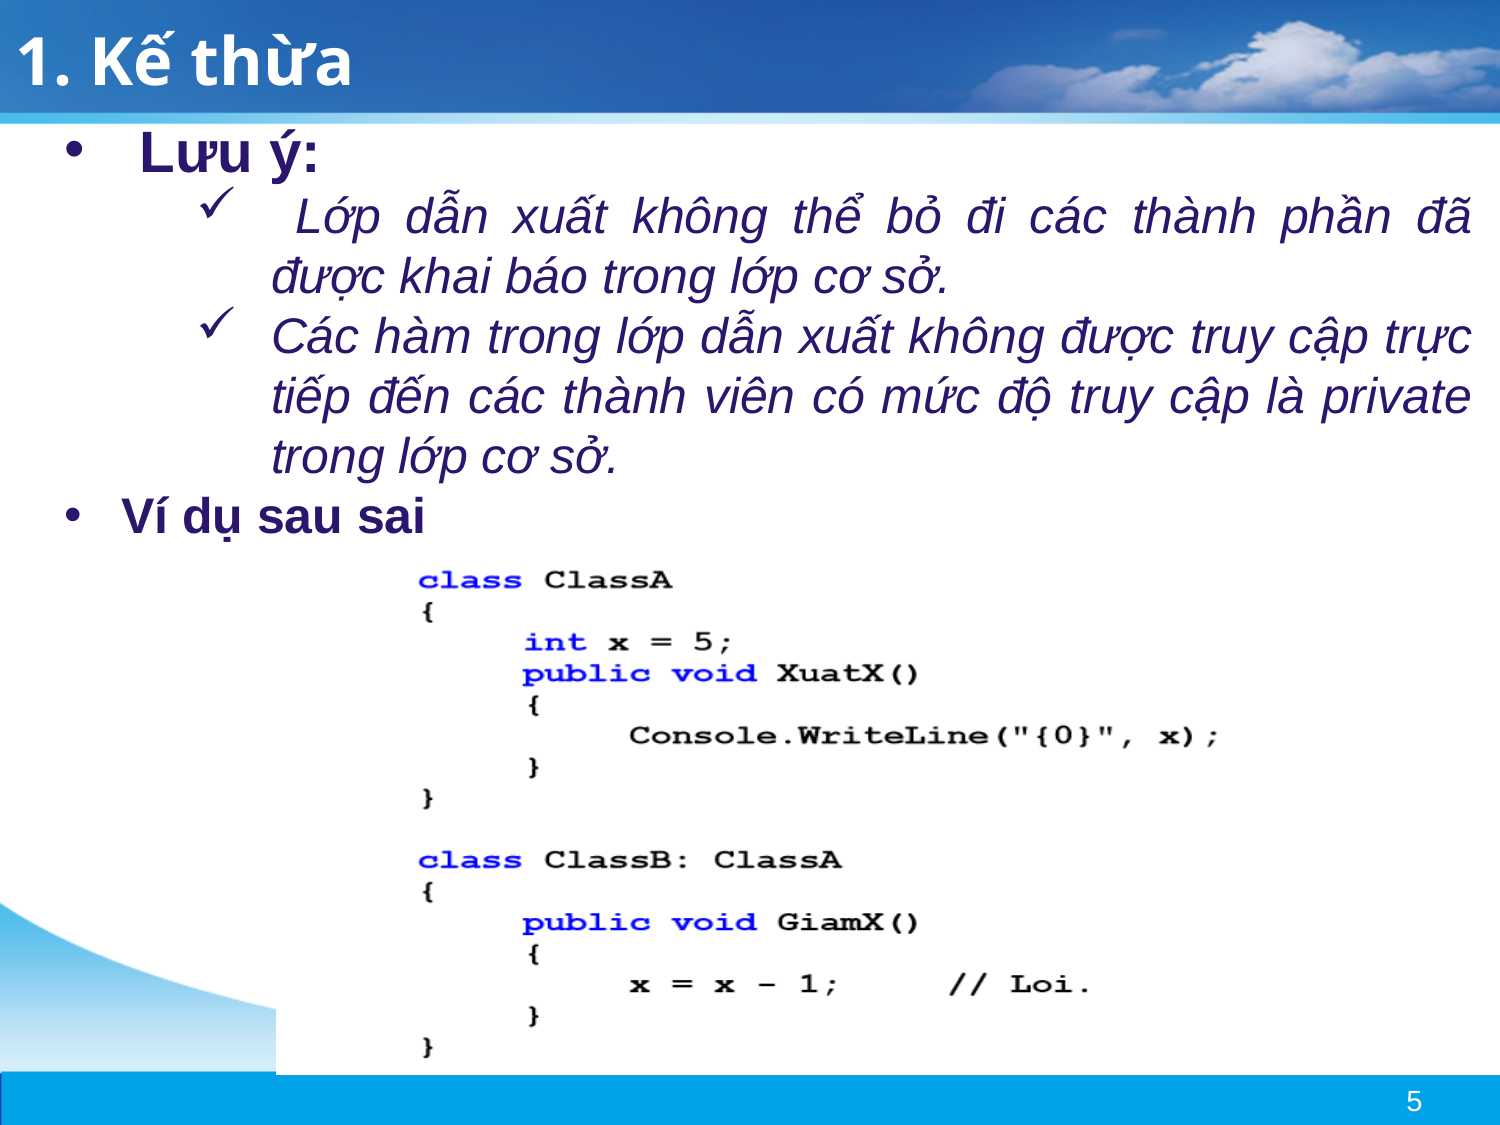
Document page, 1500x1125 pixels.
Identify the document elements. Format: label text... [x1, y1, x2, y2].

text_box Lưu ý: Lớp dẫn xuất không thể bỏ đi các thành phần đã được khai báo trong lớp cơ sở. Các hàm trong lớp dẫn xuất không được truy cập trực tiếp đến các thành viên có mức độ truy cập là private trong lớp cơ sở. Ví dụ sau sai [43, 117, 1475, 600]
slide_number 5 [1087, 1083, 1438, 1125]
picture [0, 1, 1500, 1125]
title 1. Kế thừa [0, 12, 1475, 105]
